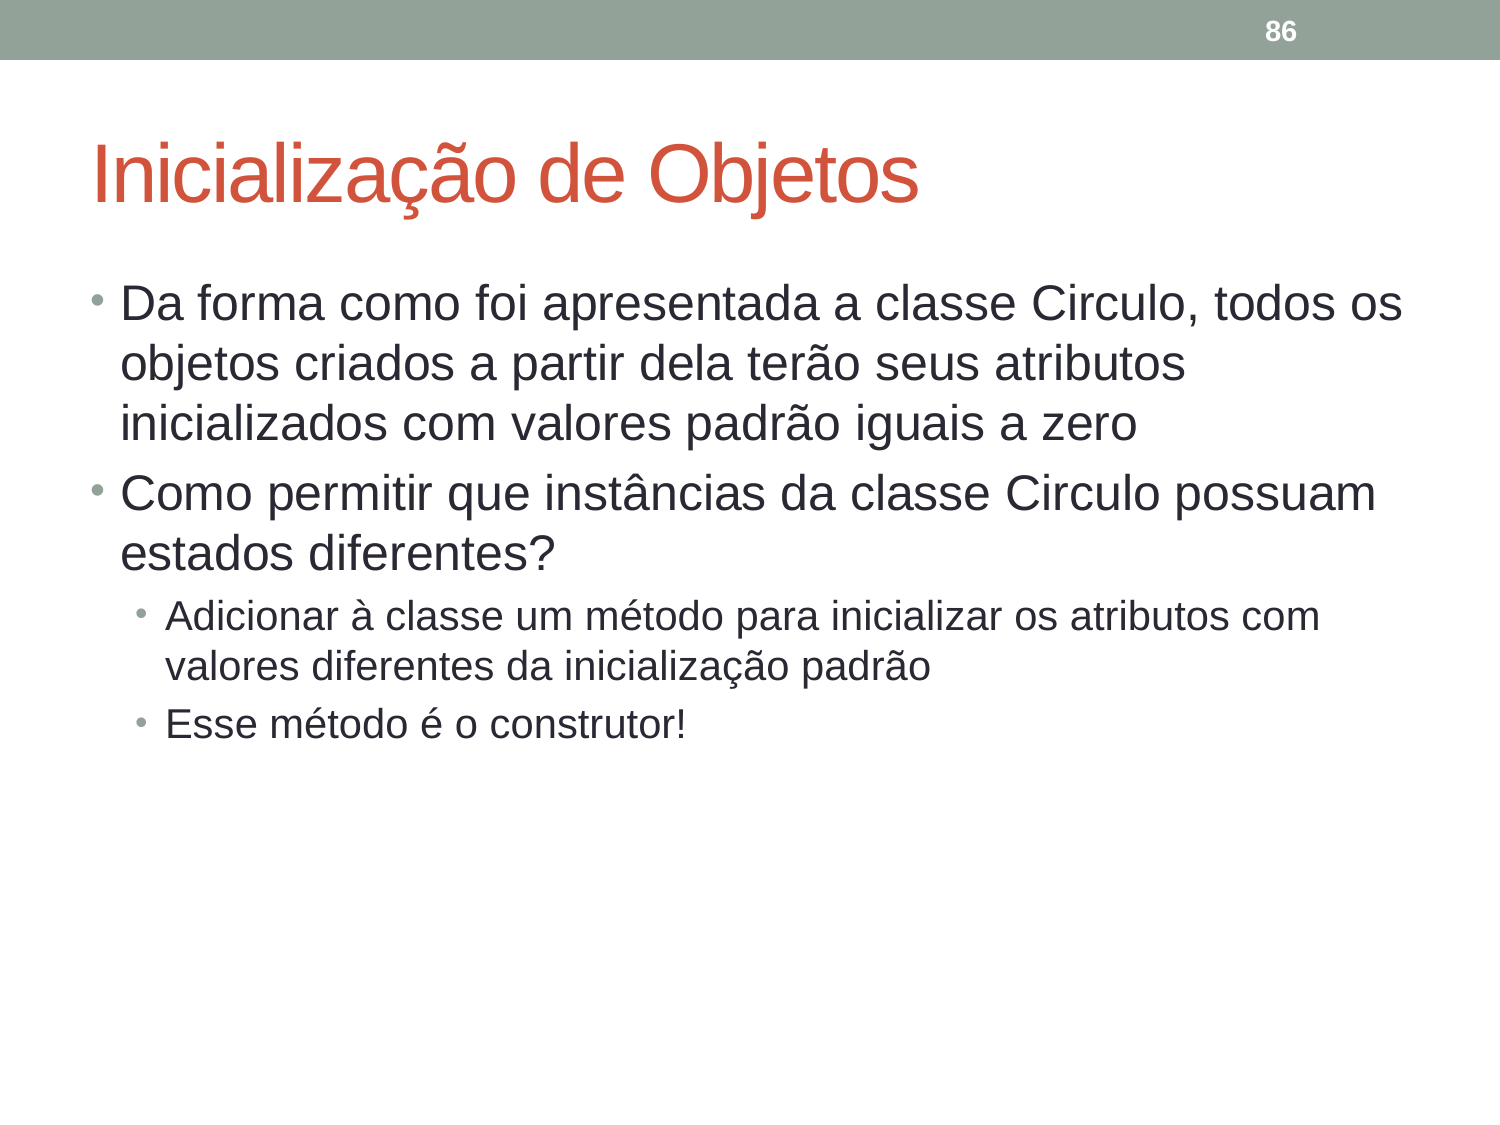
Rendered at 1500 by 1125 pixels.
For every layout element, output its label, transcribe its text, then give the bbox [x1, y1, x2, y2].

slide_number 86 [1250, 3, 1425, 57]
title Inicialização de Objetos [75, 87, 1425, 250]
list Da forma como foi apresentada a classe Circulo, todos os objetos criados a partir dela terão seus atributos inicializados com valores padrão iguais a zero Como permitir que instâncias da classe Circulo possuam estados diferentes? Adicionar à classe um método para inicializar os atributos com valores diferentes da inicialização padrão Esse método é o construtor! [75, 262, 1425, 1063]
